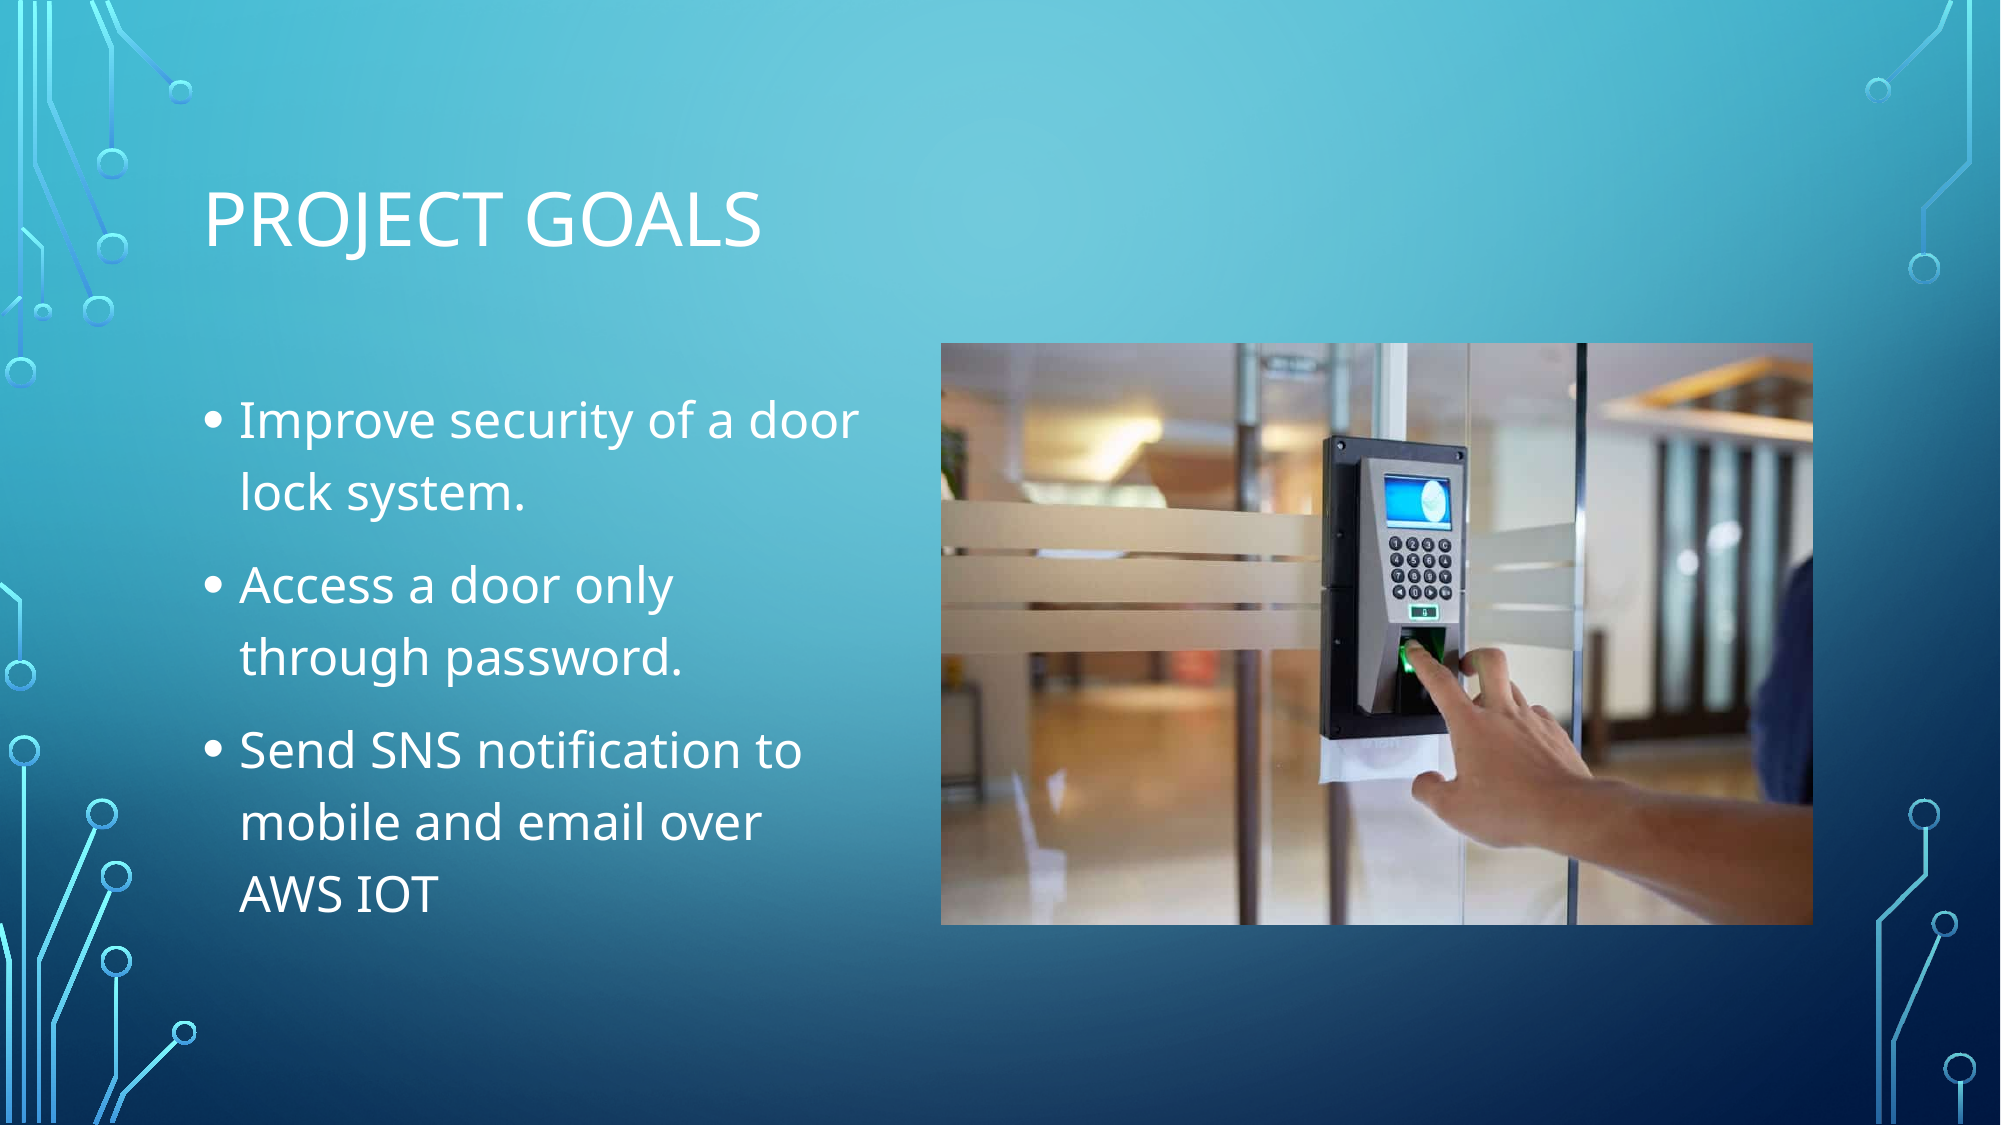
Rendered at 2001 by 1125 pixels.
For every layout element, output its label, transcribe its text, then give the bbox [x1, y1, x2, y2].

title Project goals [187, 101, 1813, 344]
list Improve security of a door lock system. Access a door only through password. Send SNS notification to mobile and email over AWS IOT [187, 369, 891, 950]
picture [940, 343, 1813, 926]
